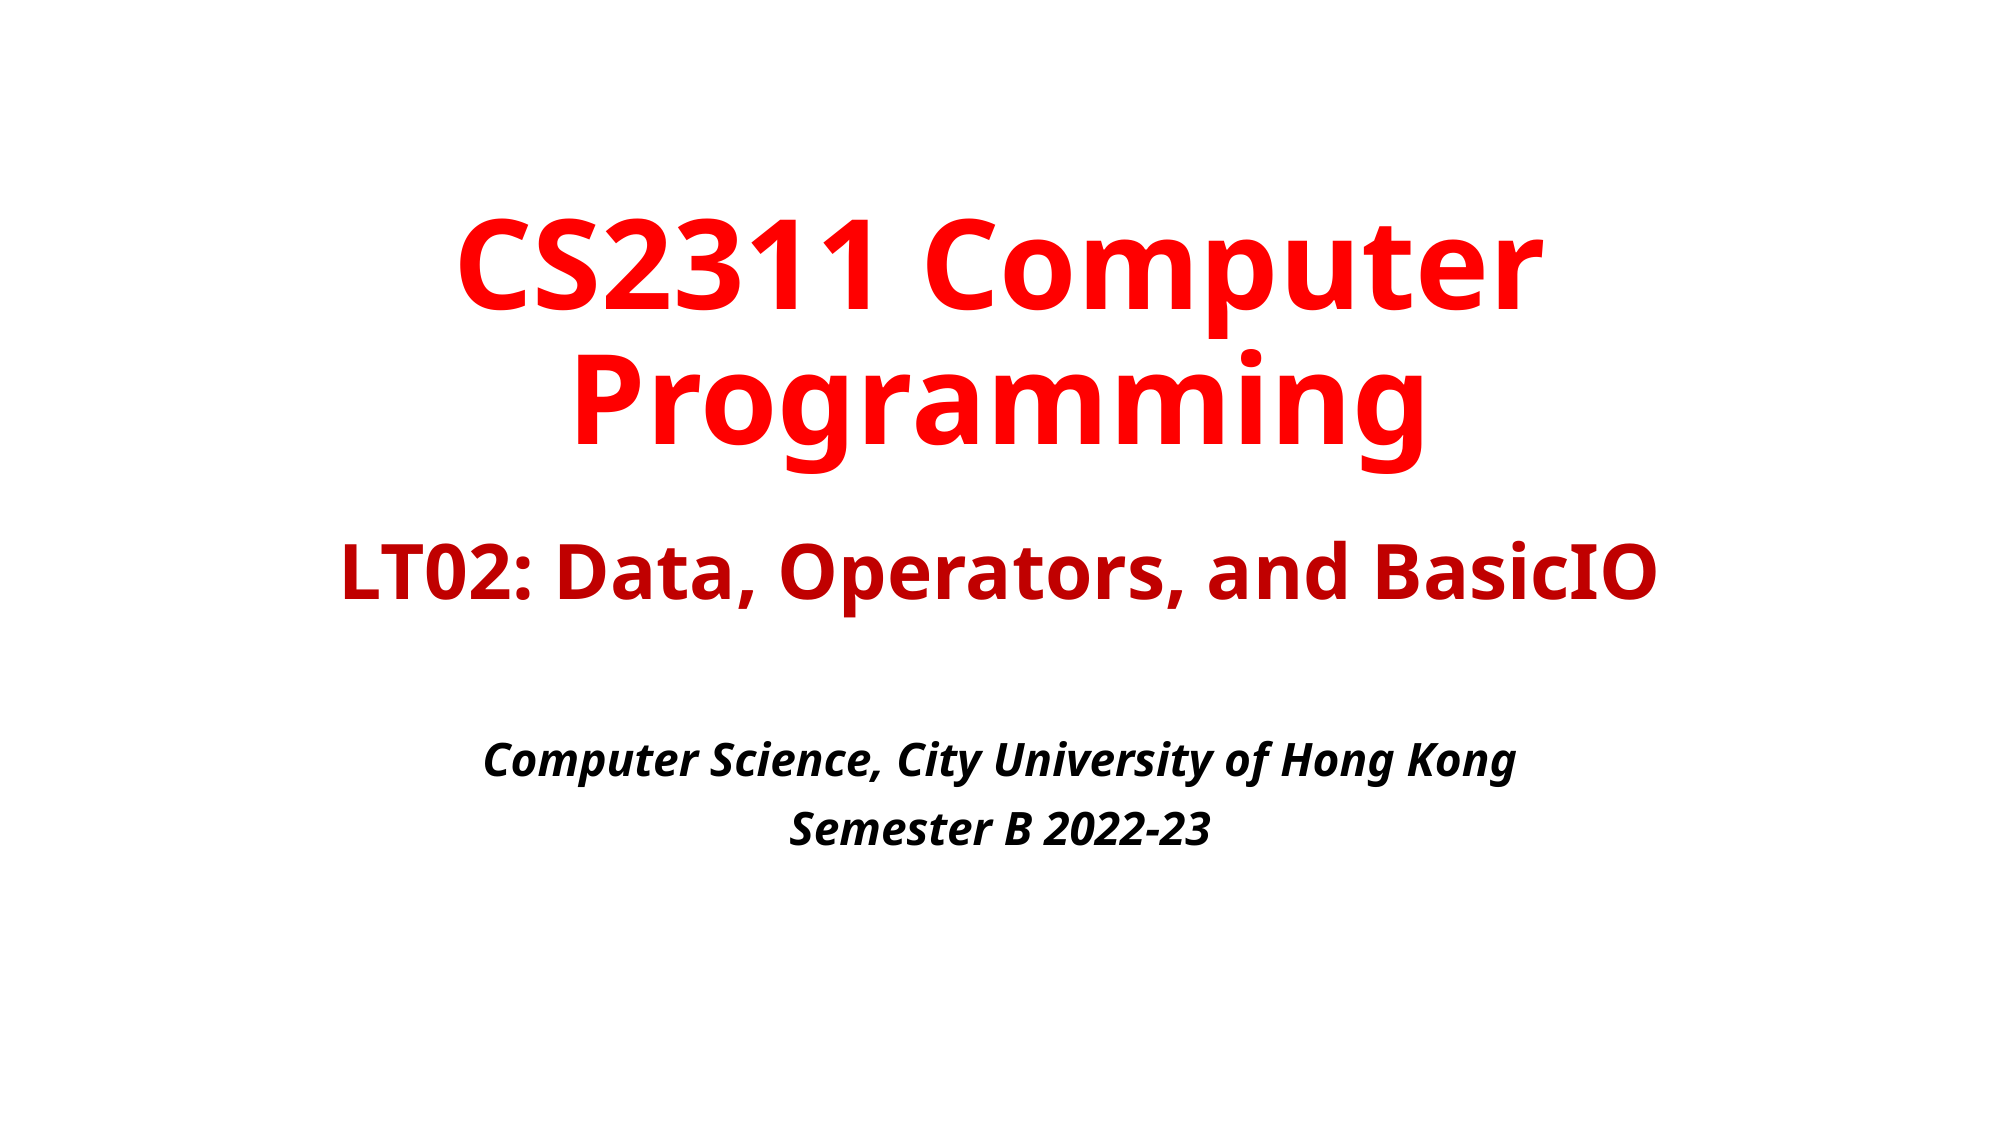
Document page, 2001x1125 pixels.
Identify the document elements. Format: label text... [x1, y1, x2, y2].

subtitle LT02: Data, Operators, and BasicIO Computer Science, City University of Hong Kong Semester B 2022-23 [137, 525, 1863, 866]
title CS2311 Computer Programming [137, 158, 1863, 480]
